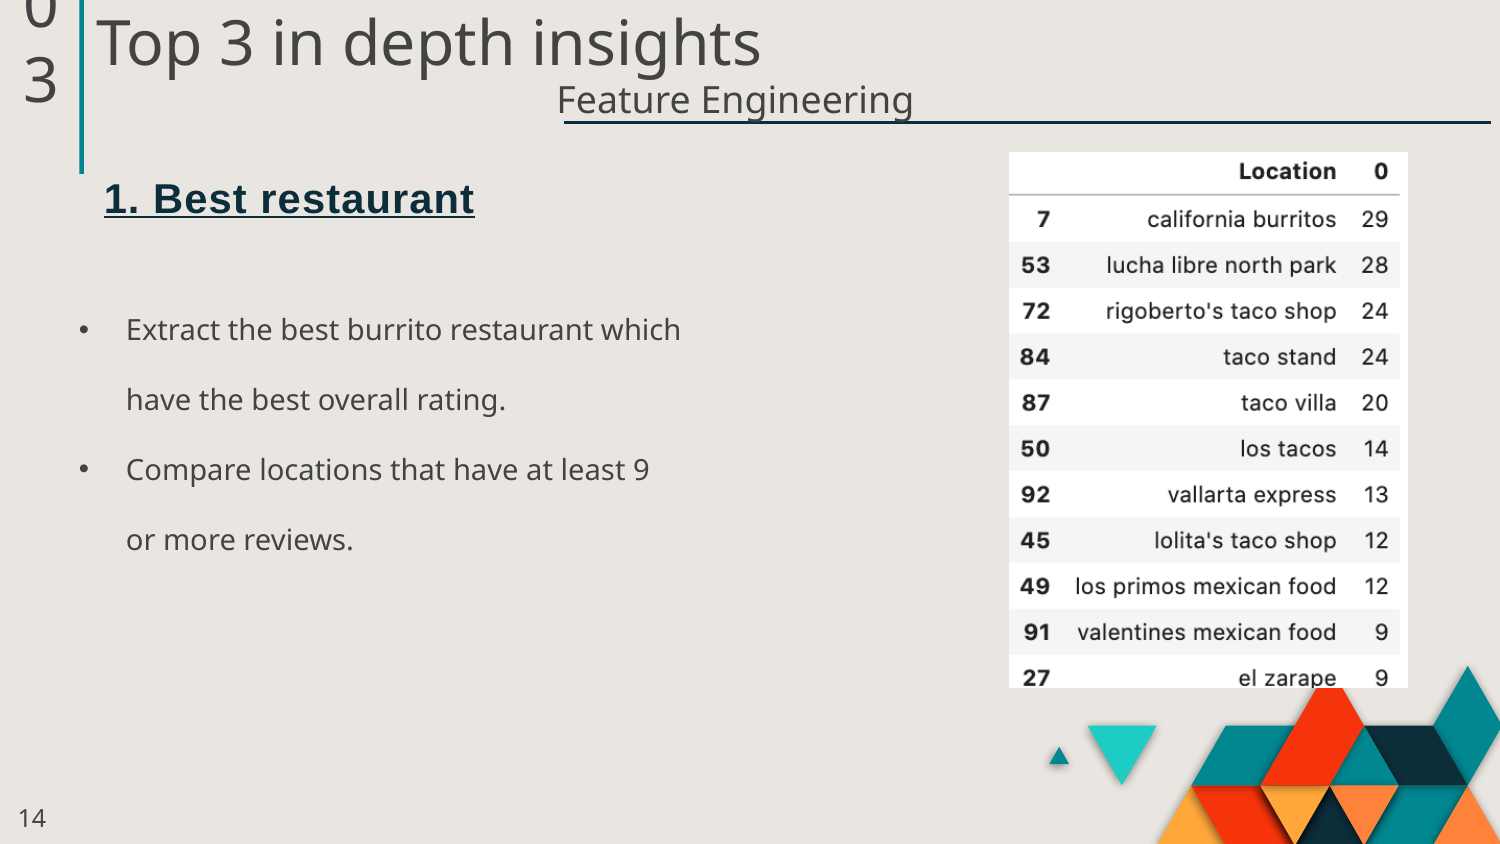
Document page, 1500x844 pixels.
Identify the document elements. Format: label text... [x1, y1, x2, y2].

text_box 14 [0, 791, 64, 844]
text_box Feature Engineering [541, 41, 1212, 136]
title Top 3 in depth insights [88, 0, 1410, 93]
text_box 03 [0, 0, 88, 96]
text_box Extract the best burrito restaurant which have the best overall rating. Compare locations that have at least 9 or more reviews. [63, 225, 859, 662]
picture [1008, 151, 1408, 688]
text_box 1. Best restaurant [87, 163, 491, 229]
